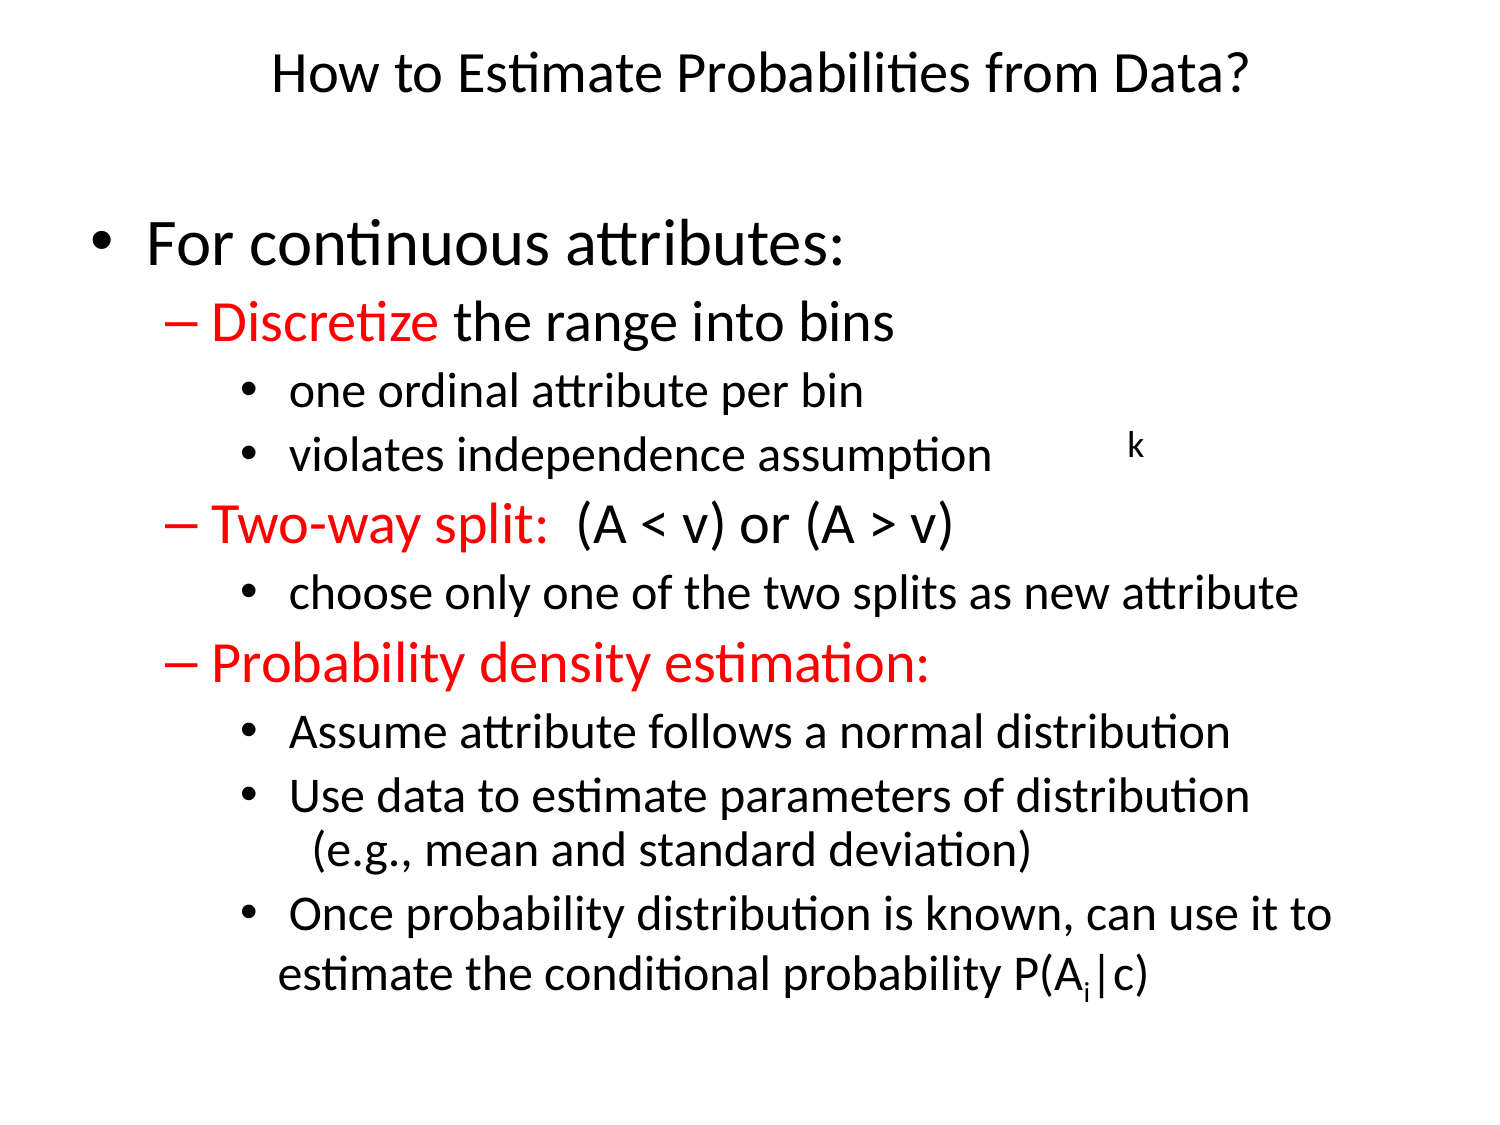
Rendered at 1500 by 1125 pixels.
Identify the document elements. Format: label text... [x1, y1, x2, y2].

text_box k [1112, 412, 1150, 473]
list For continuous attributes: Discretize the range into bins one ordinal attribute per bin violates independence assumption Two-way split: (A < v) or (A > v) choose only one of the two splits as new attribute Probability density estimation: Assume attribute follows a normal distribution Use data to estimate parameters of distribution (e.g., mean and standard deviation) Once probability distribution is known, can use it to estimate the conditional probability P(Ai|c) [75, 200, 1425, 1010]
title How to Estimate Probabilities from Data? [50, 24, 1475, 113]
